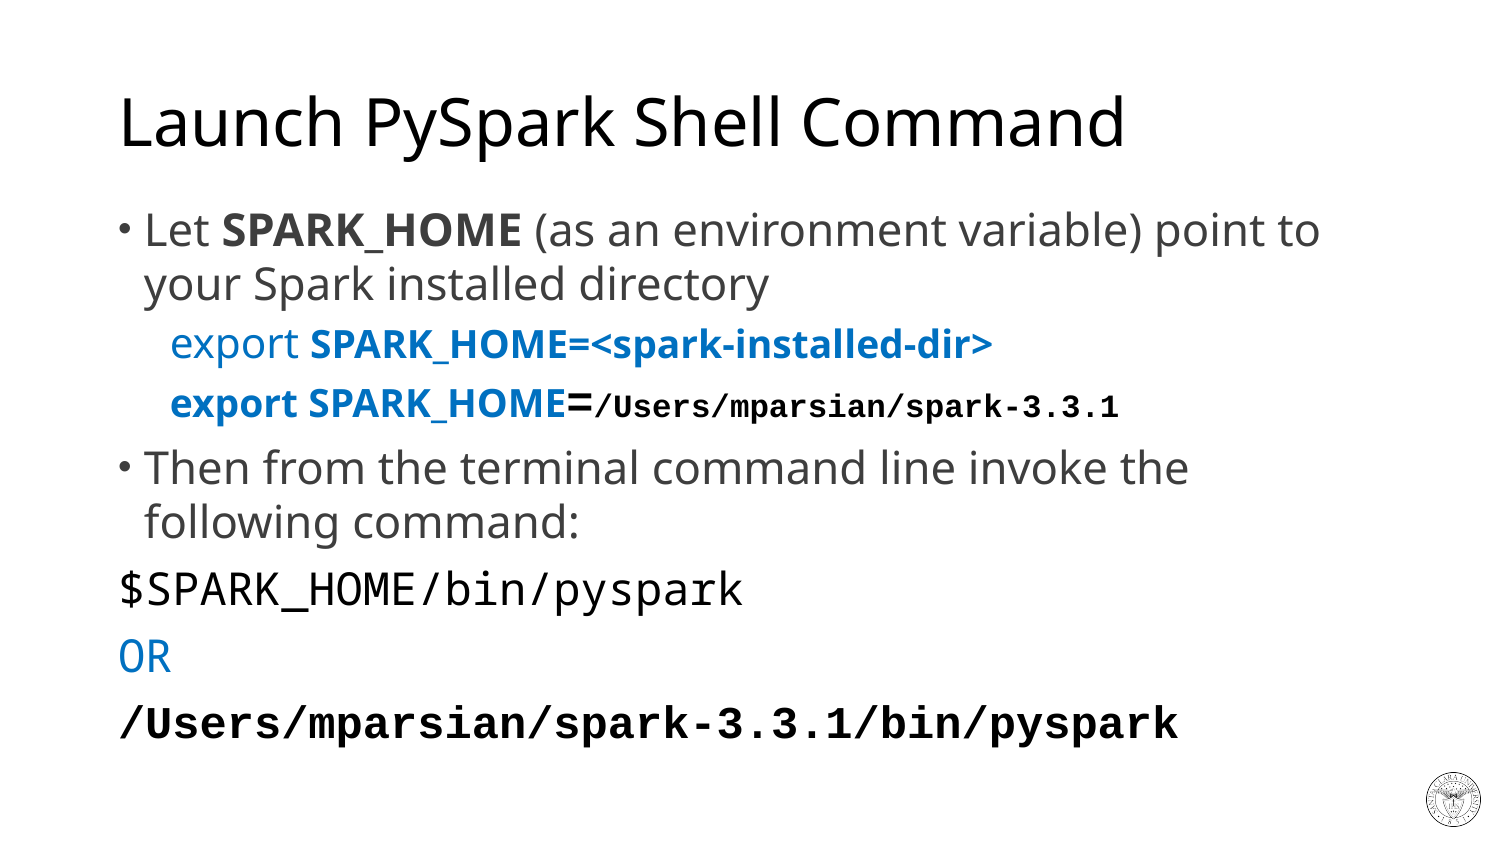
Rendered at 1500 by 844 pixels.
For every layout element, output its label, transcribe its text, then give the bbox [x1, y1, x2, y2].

picture [1426, 772, 1481, 827]
list Let SPARK_HOME (as an environment variable) point to your Spark installed directory export SPARK_HOME=<spark-installed-dir> export SPARK_HOME=/Users/mparsian/spark-3.3.1 Then from the terminal command line invoke the following command: $SPARK_HOME/bin/pyspark OR /Users/mparsian/spark-3.3.1/bin/pyspark [103, 193, 1397, 760]
title Launch PySpark Shell Command [103, 44, 1397, 169]
